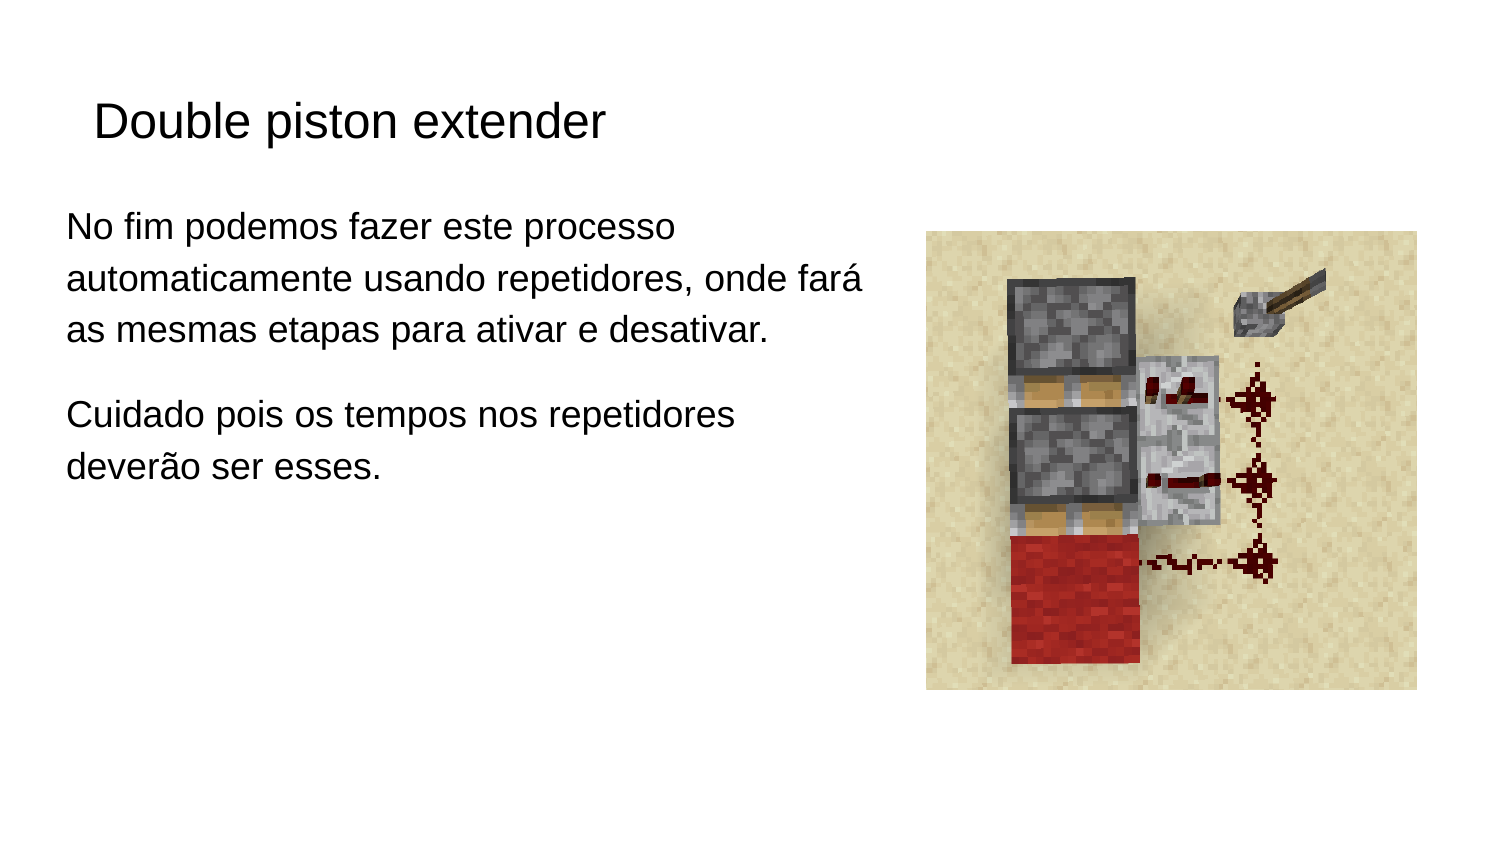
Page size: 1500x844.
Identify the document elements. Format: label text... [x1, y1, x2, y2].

text_box Double piston extender [78, 73, 1476, 168]
picture [926, 231, 1417, 690]
text_box No fim podemos fazer este processo automaticamente usando repetidores, onde fará as mesmas etapas para ativar e desativar. Cuidado pois os tempos nos repetidores deverão ser esses. [51, 180, 895, 741]
